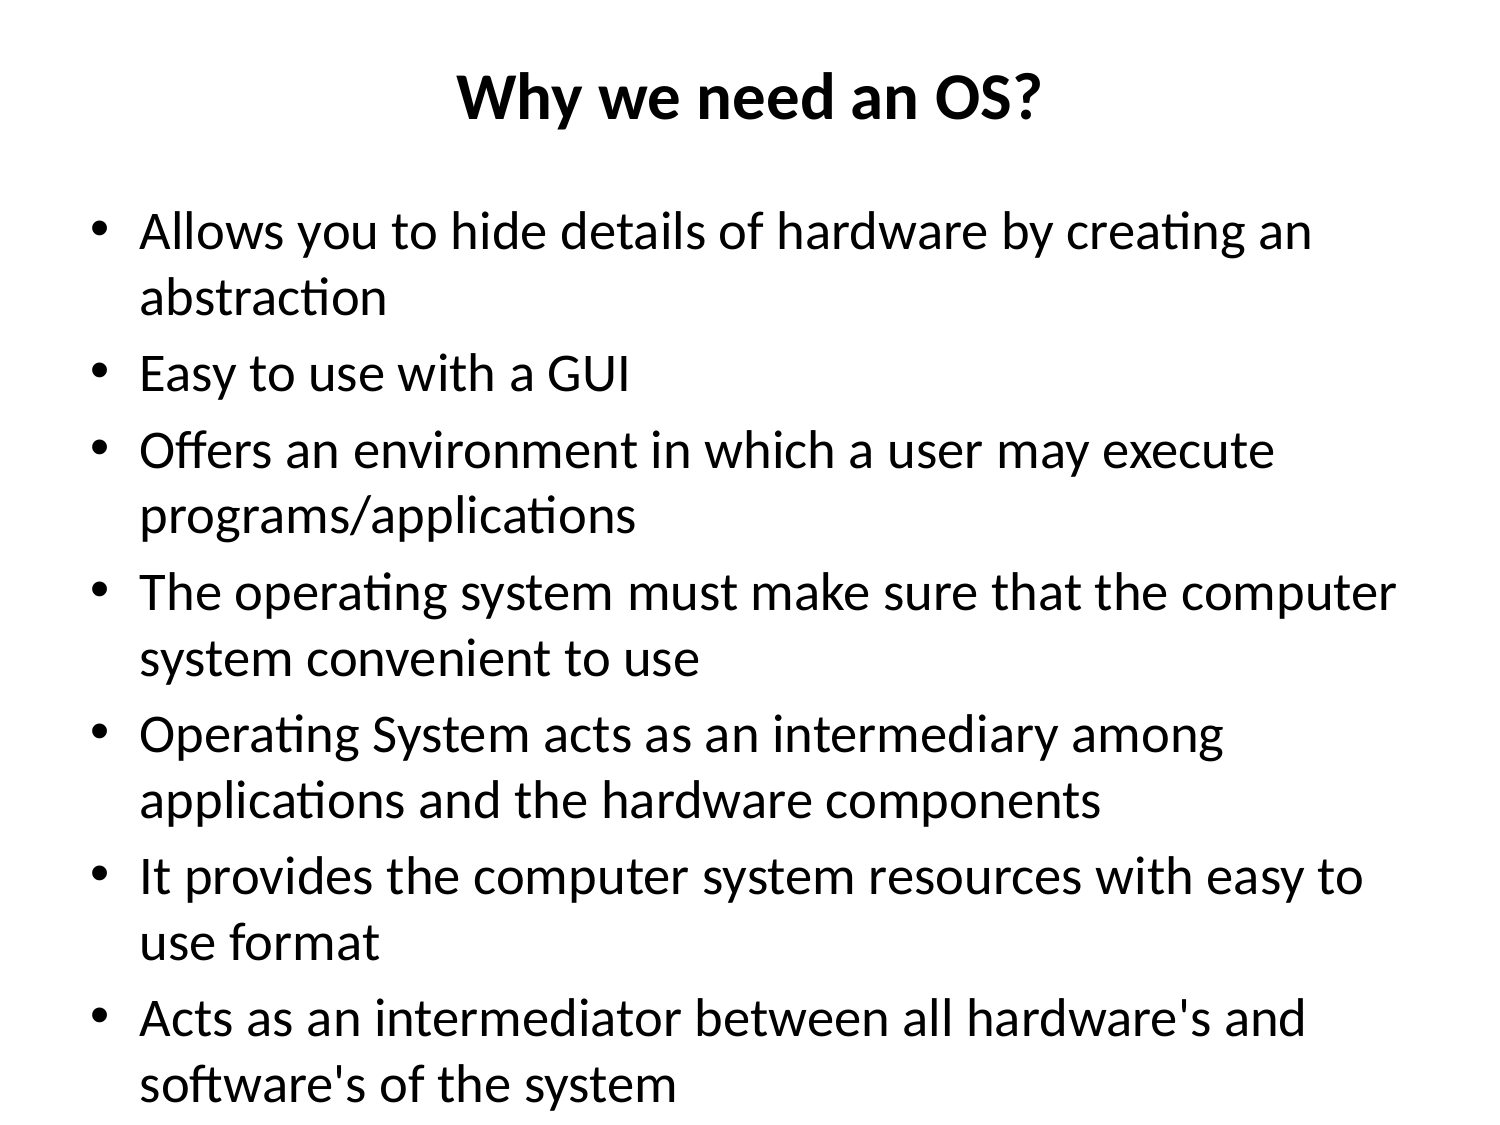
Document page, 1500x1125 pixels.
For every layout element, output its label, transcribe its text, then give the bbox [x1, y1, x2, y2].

list Allows you to hide details of hardware by creating an abstraction Easy to use with a GUI Offers an environment in which a user may execute programs/applications The operating system must make sure that the computer system convenient to use Operating System acts as an intermediary among applications and the hardware components It provides the computer system resources with easy to use format Acts as an intermediator between all hardware's and software's of the system [75, 187, 1425, 1125]
title Why we need an OS? [75, 45, 1425, 141]
